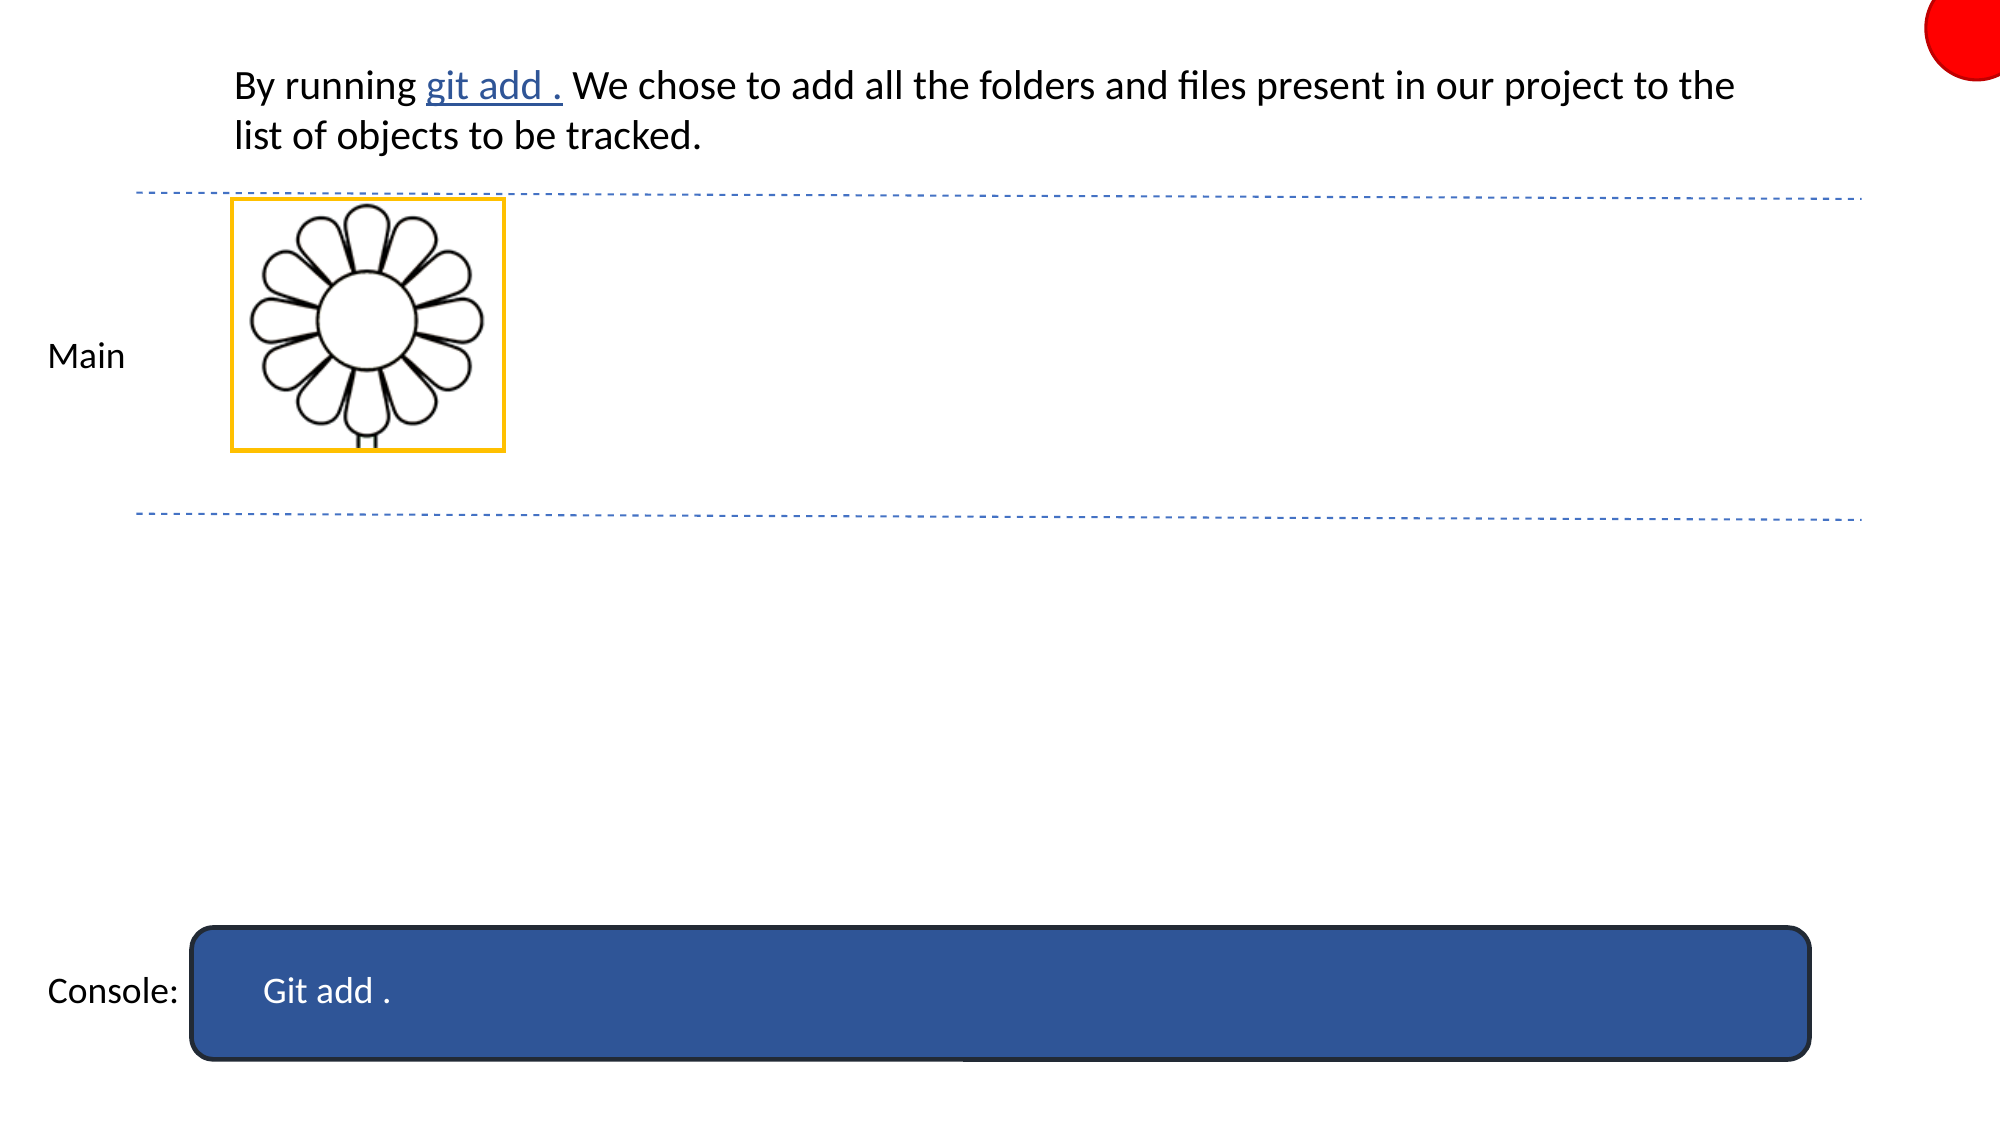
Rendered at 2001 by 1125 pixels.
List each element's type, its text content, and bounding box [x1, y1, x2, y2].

text_box Git add . [248, 958, 1506, 1019]
text_box [1924, 0, 2000, 81]
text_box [136, 513, 1862, 520]
text_box Main [32, 324, 220, 384]
text_box By running git add . We chose to add all the folders and files present in our project to the list of objects to be tracked. [219, 50, 1799, 166]
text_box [136, 192, 1862, 199]
text_box Console: [32, 958, 240, 1019]
picture [234, 201, 502, 448]
text_box [1914, 0, 2000, 85]
text_box [191, 927, 1810, 1060]
